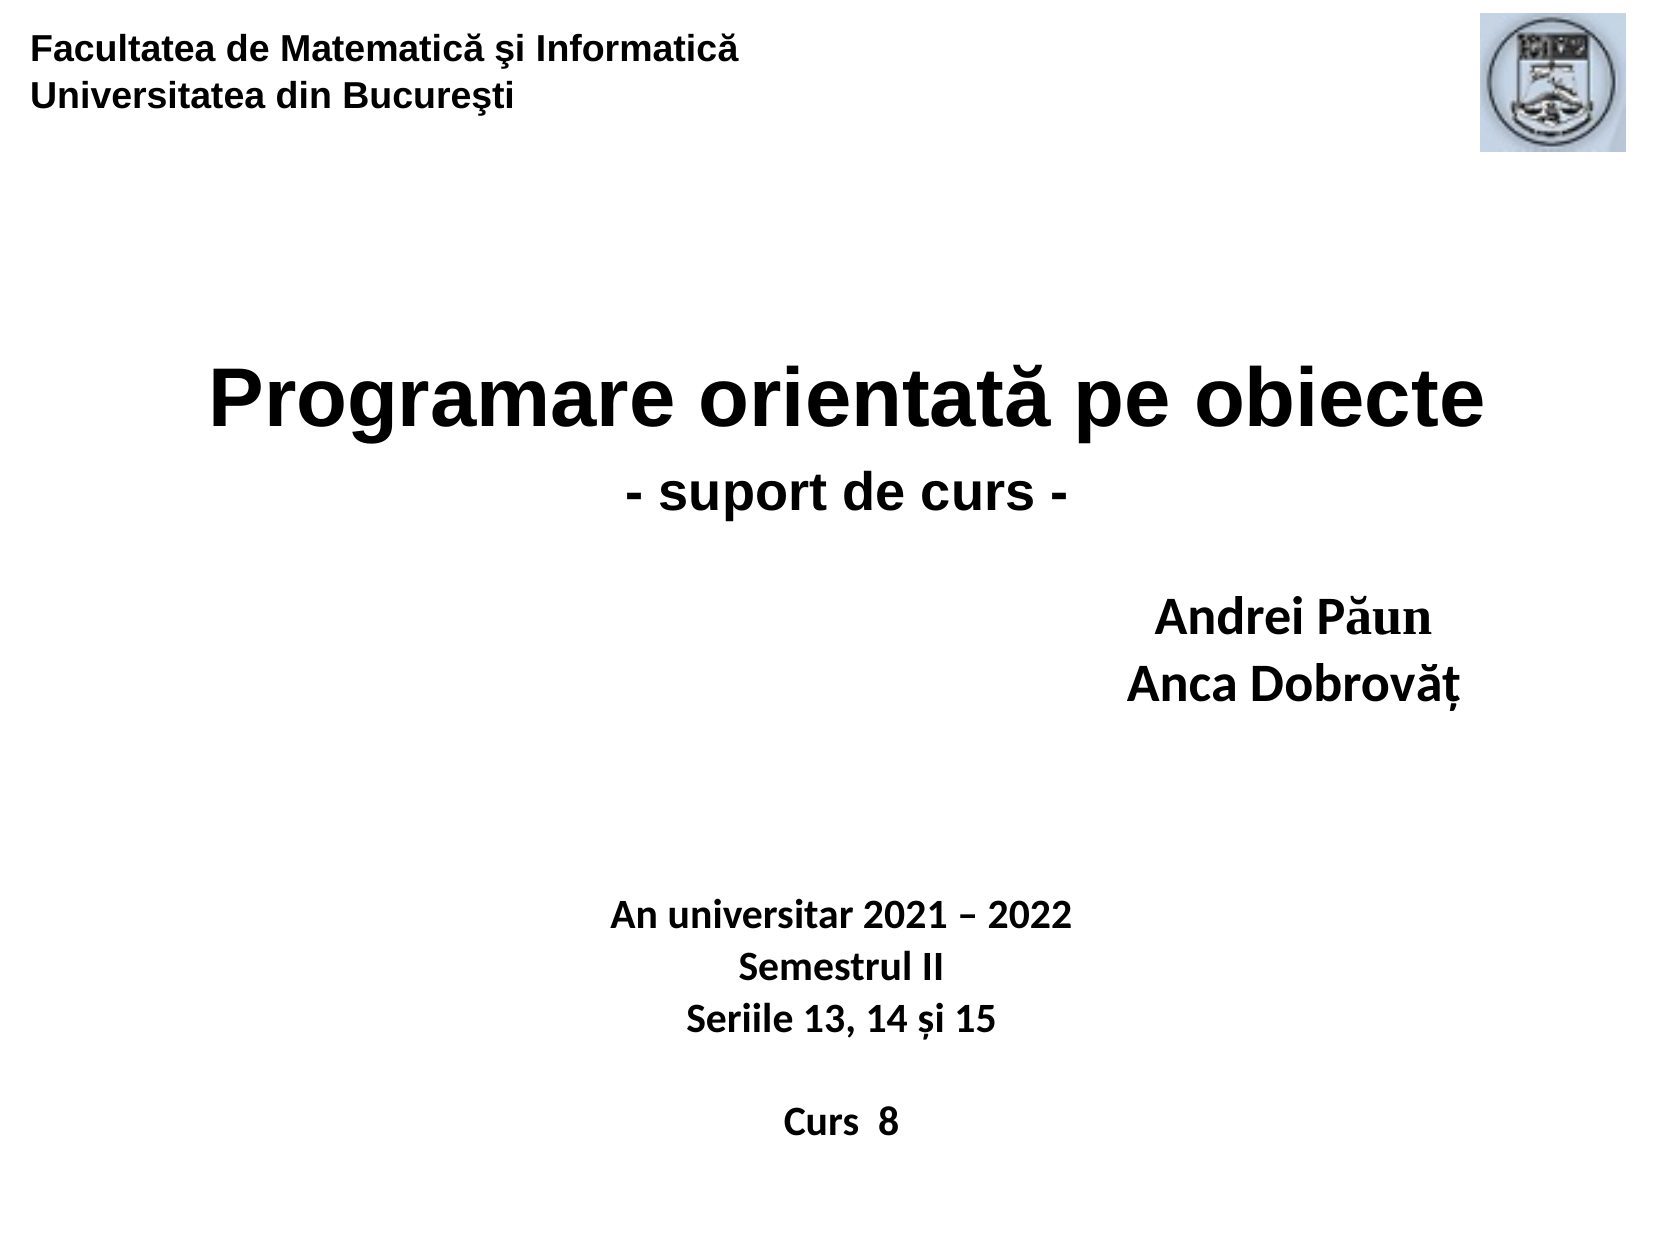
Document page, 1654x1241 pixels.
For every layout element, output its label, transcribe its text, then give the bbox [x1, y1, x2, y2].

picture [1480, 13, 1626, 152]
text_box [509, 582, 1578, 1146]
text_box Programare orientată pe obiecte - suport de curs - [158, 303, 1536, 546]
text_box Facultatea de Matematică şi Informatică Universitatea din Bucureşti [13, 13, 841, 122]
